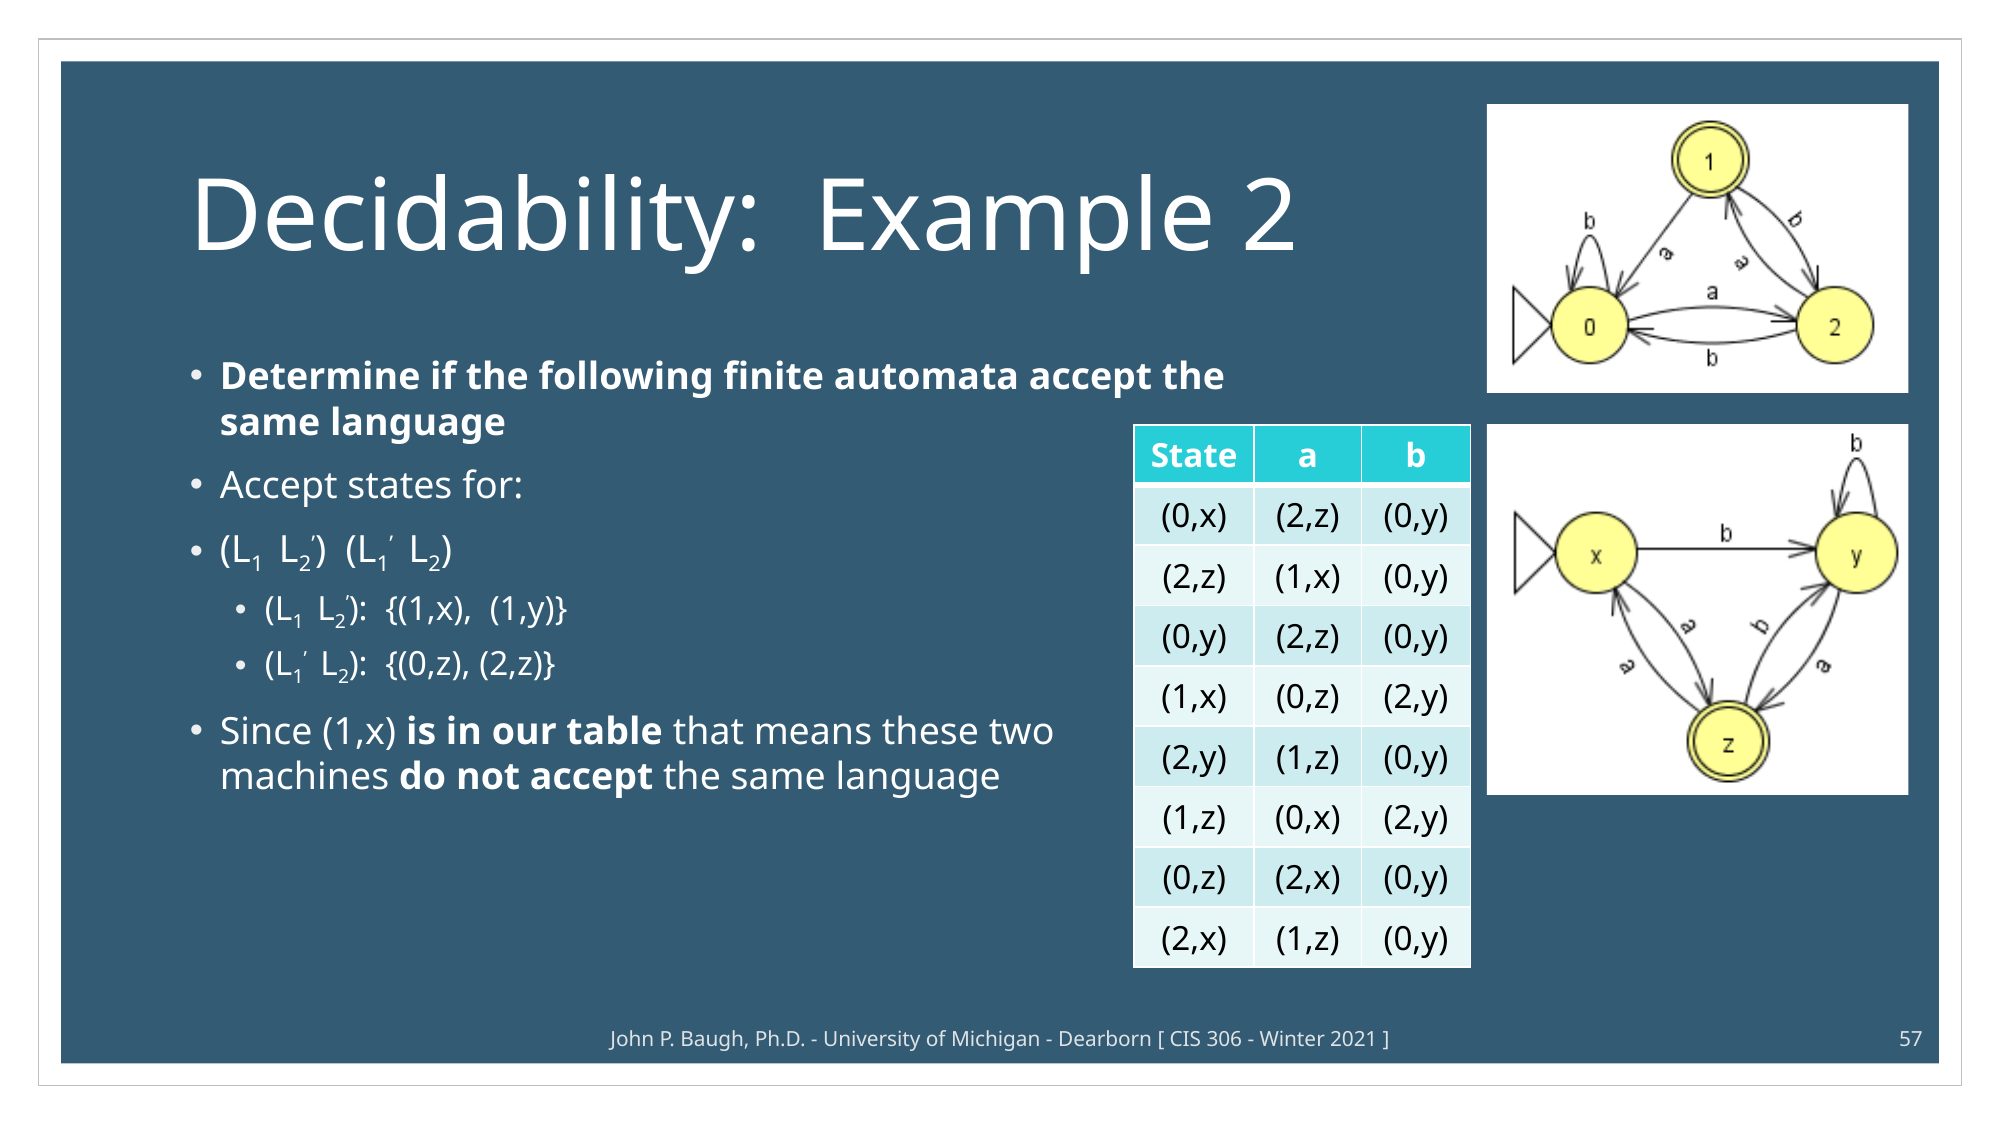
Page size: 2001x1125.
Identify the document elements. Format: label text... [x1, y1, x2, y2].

table_header b [1362, 426, 1470, 482]
table_cell (2,y) [1362, 667, 1470, 725]
slide_number 57 [1697, 1019, 1938, 1062]
table_cell (0,x) [1255, 787, 1361, 846]
table_cell (0,y) [1362, 727, 1470, 786]
picture [1486, 424, 1909, 795]
table_cell (1,x) [1135, 667, 1253, 725]
table_cell (2,z) [1255, 488, 1361, 544]
table_cell (0,z) [1135, 848, 1253, 906]
title Decidability: Example 2 [174, 105, 1481, 331]
table_cell (0,y) [1362, 488, 1470, 544]
table_cell (2,x) [1135, 908, 1253, 966]
table_header State [1135, 426, 1253, 482]
table_cell (0,y) [1362, 606, 1470, 665]
table_cell (2,y) [1362, 787, 1470, 846]
table_cell (2,z) [1255, 606, 1361, 665]
table_cell (0,y) [1362, 908, 1470, 966]
table_cell (2,z) [1135, 546, 1253, 605]
table_cell (1,z) [1135, 787, 1253, 846]
table_cell (2,x) [1255, 848, 1361, 906]
table_cell (0,y) [1362, 848, 1470, 906]
table_cell (2,y) [1135, 727, 1253, 786]
picture [1486, 104, 1909, 393]
table_header a [1255, 426, 1361, 482]
table_cell (1,x) [1255, 546, 1361, 605]
table_cell (0,x) [1135, 488, 1253, 544]
table_cell (0,z) [1255, 667, 1361, 725]
table_cell (0,y) [1362, 546, 1470, 605]
table_cell (0,y) [1135, 606, 1253, 665]
footer John P. Baugh, Ph.D. - University of Michigan - Dearborn [ CIS 306 - Winter 2021 ] [572, 1019, 1428, 1062]
table_cell (1,z) [1255, 908, 1361, 966]
table_cell (1,z) [1255, 727, 1361, 786]
